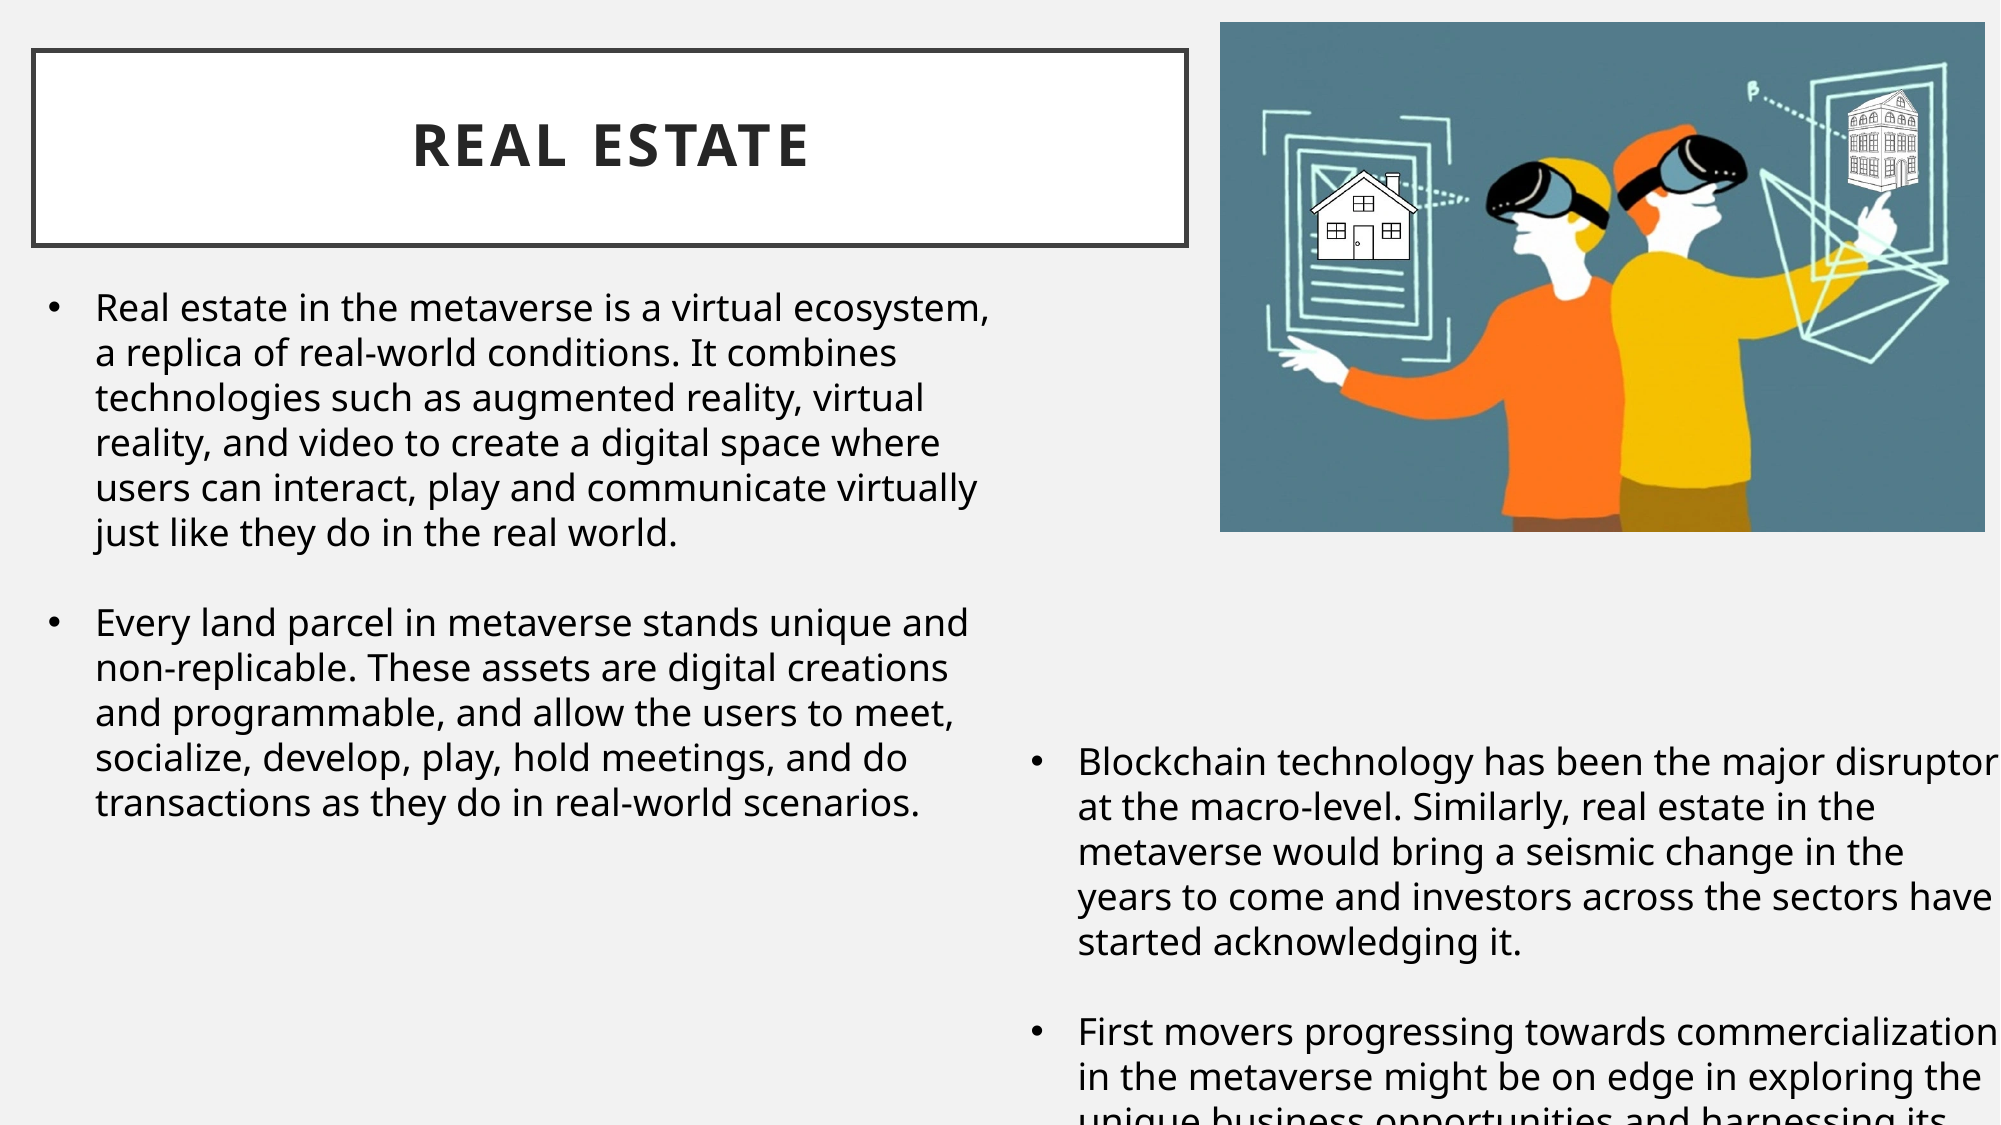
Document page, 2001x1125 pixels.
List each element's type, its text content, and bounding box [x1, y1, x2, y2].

text_box Real estate in the metaverse is a virtual ecosystem, a replica of real-world conditions. It combines technologies such as augmented reality, virtual reality, and video to create a digital space where users can interact, play and communicate virtually just like they do in the real world. Every land parcel in metaverse stands unique and non-replicable. These assets are digital creations and programmable, and allow the users to meet, socialize, develop, play, hold meetings, and do transactions as they do in real-world scenarios. [33, 276, 1034, 877]
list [1220, 22, 1985, 532]
title rEAl estate [31, 48, 1189, 248]
text_box Blockchain technology has been the major disruptor at the macro-level. Similarly, real estate in the metaverse would bring a seismic change in the years to come and investors across the sectors have started acknowledging it. First movers progressing towards commercialization in the metaverse might be on edge in exploring the unique business opportunities and harnessing its potential in the future. [1015, 730, 2000, 1125]
